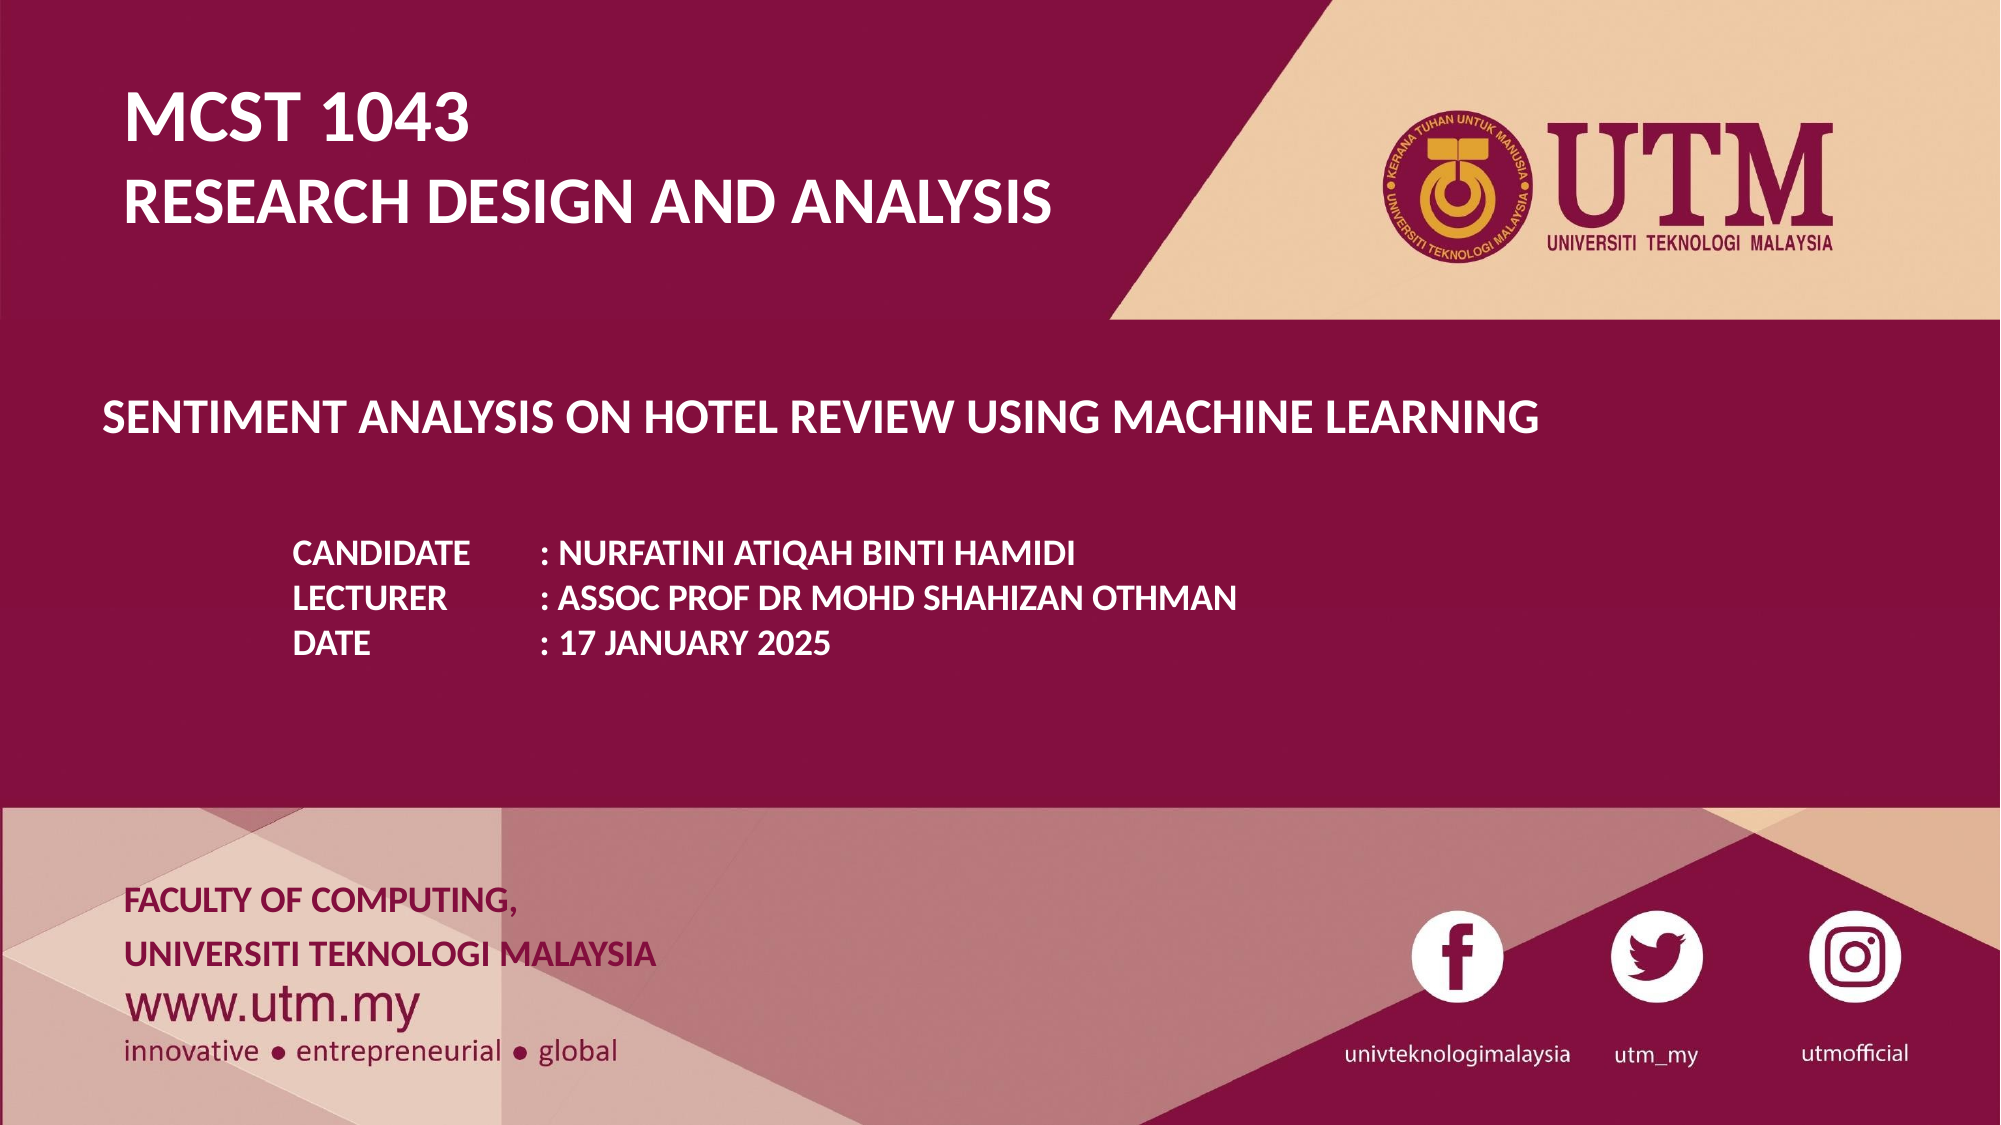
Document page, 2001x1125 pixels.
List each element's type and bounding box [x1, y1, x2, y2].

text_box [0, 0, 2000, 1125]
